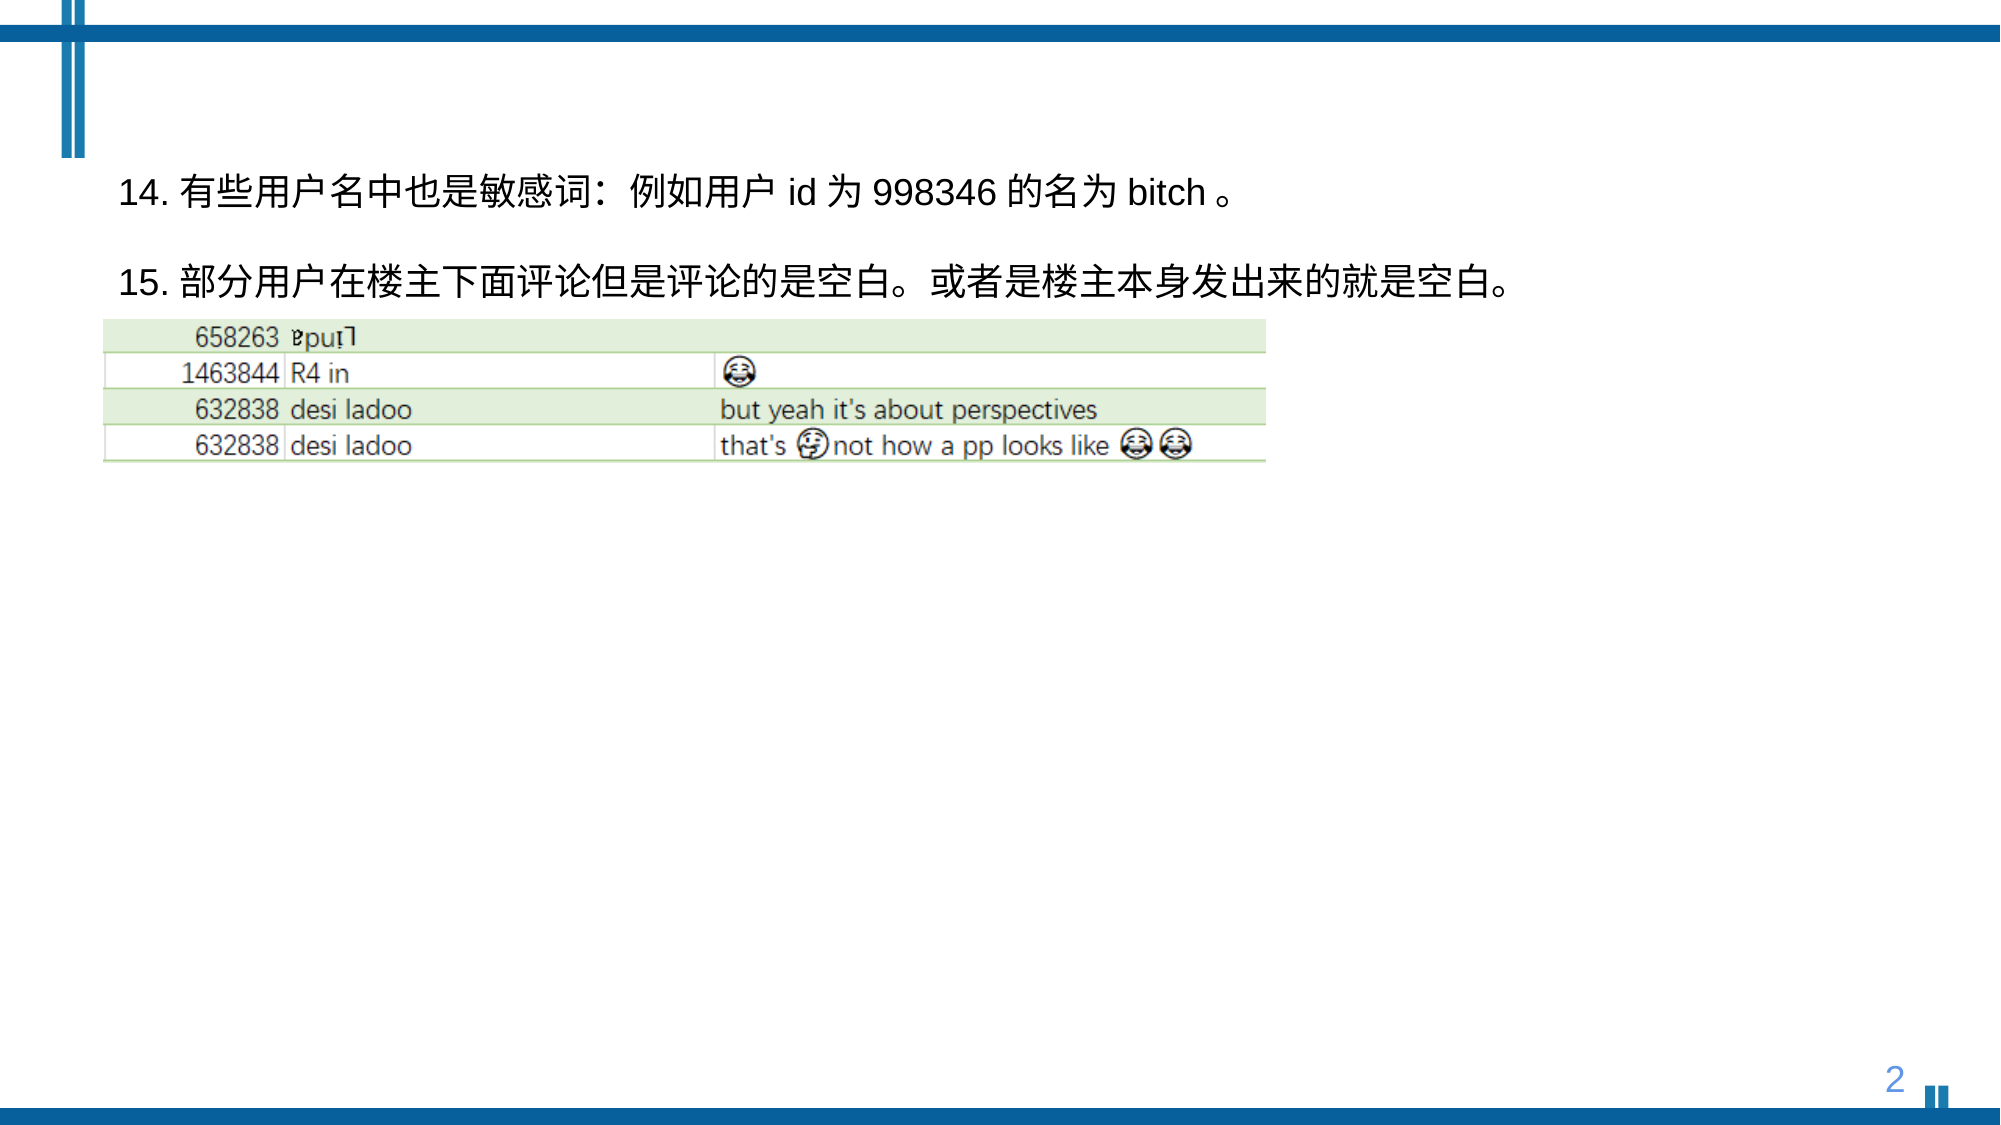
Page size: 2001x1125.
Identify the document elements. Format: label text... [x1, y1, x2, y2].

text_box 14.有些用户名中也是敏感词：例如用户id为998346的名为bitch。 15.部分用户在楼主下面评论但是评论的是空白。或者是楼主本身发出来的就是空白。 [103, 115, 1897, 671]
picture [103, 319, 1266, 463]
text_box [0, 24, 2000, 43]
text_box 2 [1870, 1047, 1921, 1108]
text_box [0, 1107, 2000, 1125]
